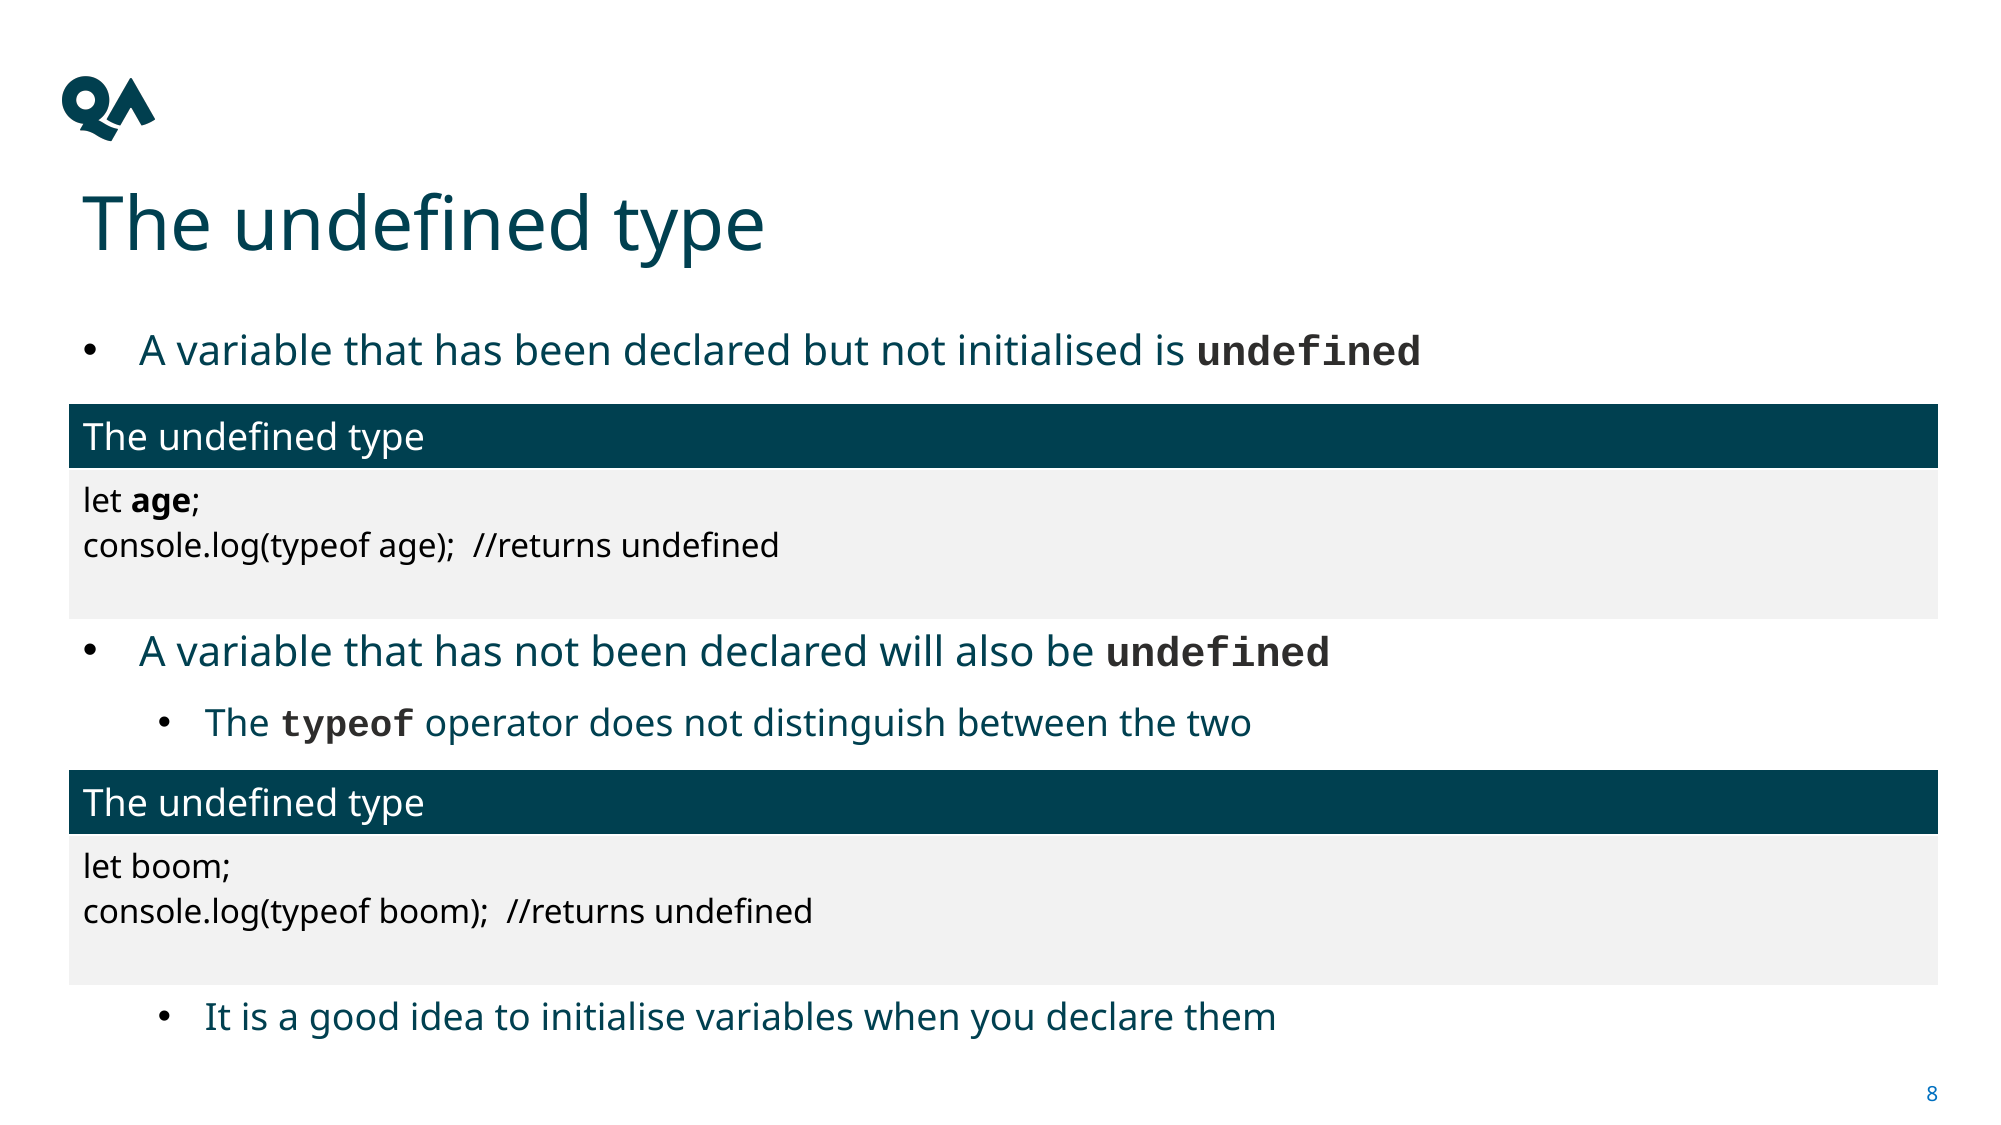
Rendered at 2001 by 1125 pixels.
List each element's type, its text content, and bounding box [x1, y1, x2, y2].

list A variable that has been declared but not initialised is undefined A variable that has not been declared will also be undefined The typeof operator does not distinguish between the two It is a good idea to initialise variables when you declare them [67, 316, 1939, 402]
table_cell let boom; console.log(typeof boom); //returns undefined [69, 836, 1938, 985]
table_header The undefined type [69, 404, 1938, 468]
picture [77, 91, 94, 109]
title The undefined type [67, 128, 1620, 273]
list A variable that has been declared but not initialised is undefined A variable that has not been declared will also be undefined The typeof operator does not distinguish between the two It is a good idea to initialise variables when you declare them [67, 621, 1939, 768]
table_cell let age; console.log(typeof age); //returns undefined [69, 470, 1938, 619]
list A variable that has been declared but not initialised is undefined A variable that has not been declared will also be undefined The typeof operator does not distinguish between the two It is a good idea to initialise variables when you declare them [67, 987, 1939, 1063]
picture [44, 61, 173, 153]
table_header The undefined type [69, 770, 1938, 834]
